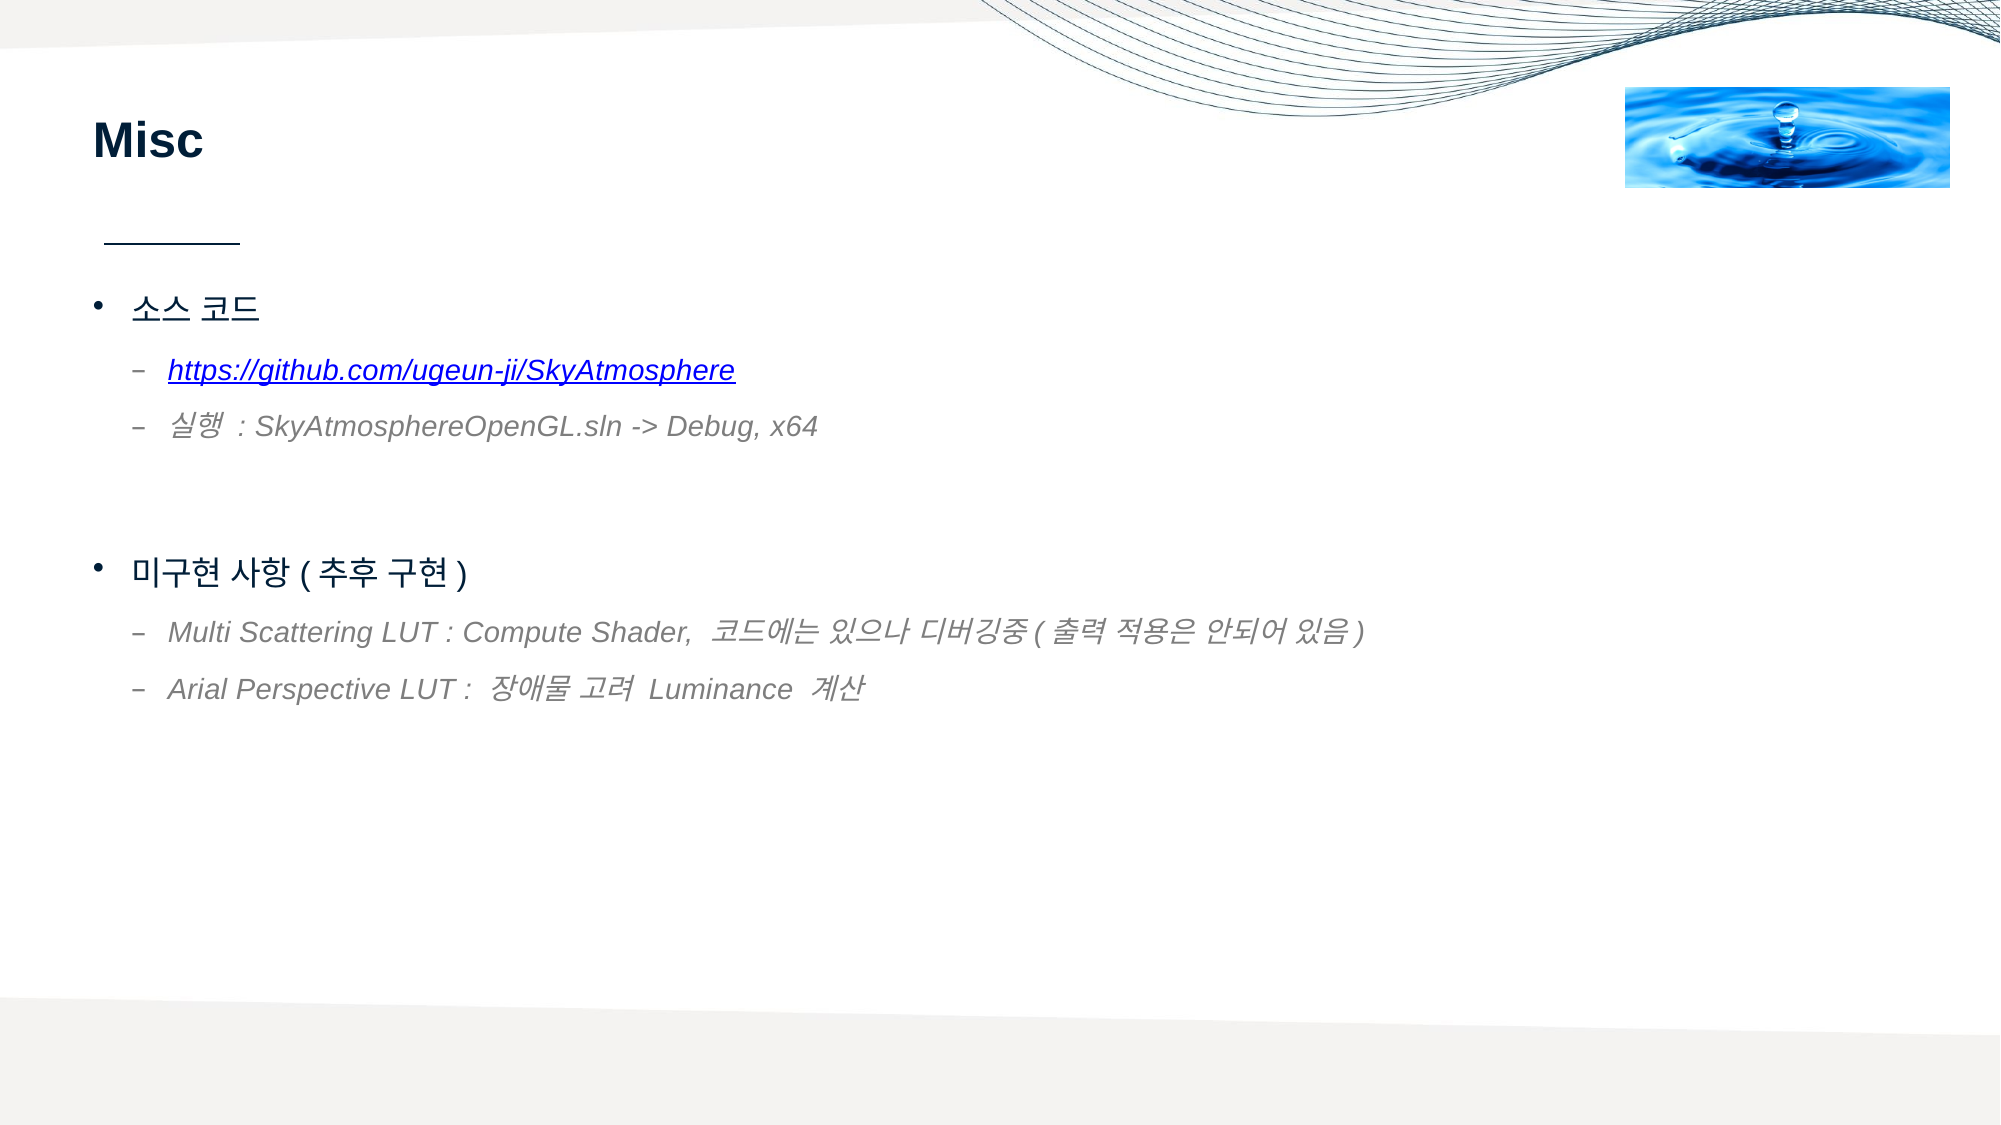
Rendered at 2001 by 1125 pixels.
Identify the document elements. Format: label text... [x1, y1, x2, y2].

picture [0, 0, 2000, 1125]
title Misc [90, 105, 775, 287]
text_box 소스 코드 https://github.com/ugeun-ji/SkyAtmosphere 실행 : SkyAtmosphereOpenGL.sln -> Debug, x64 [90, 287, 1150, 443]
text_box 미구현 사항(추후 구현) Multi Scattering LUT : Compute Shader, 코드에는 있으나 디버깅중(출력 적용은 안되어 있음) Arial Perspective LUT : 장애물 고려 Luminance 계산 [90, 549, 1550, 705]
